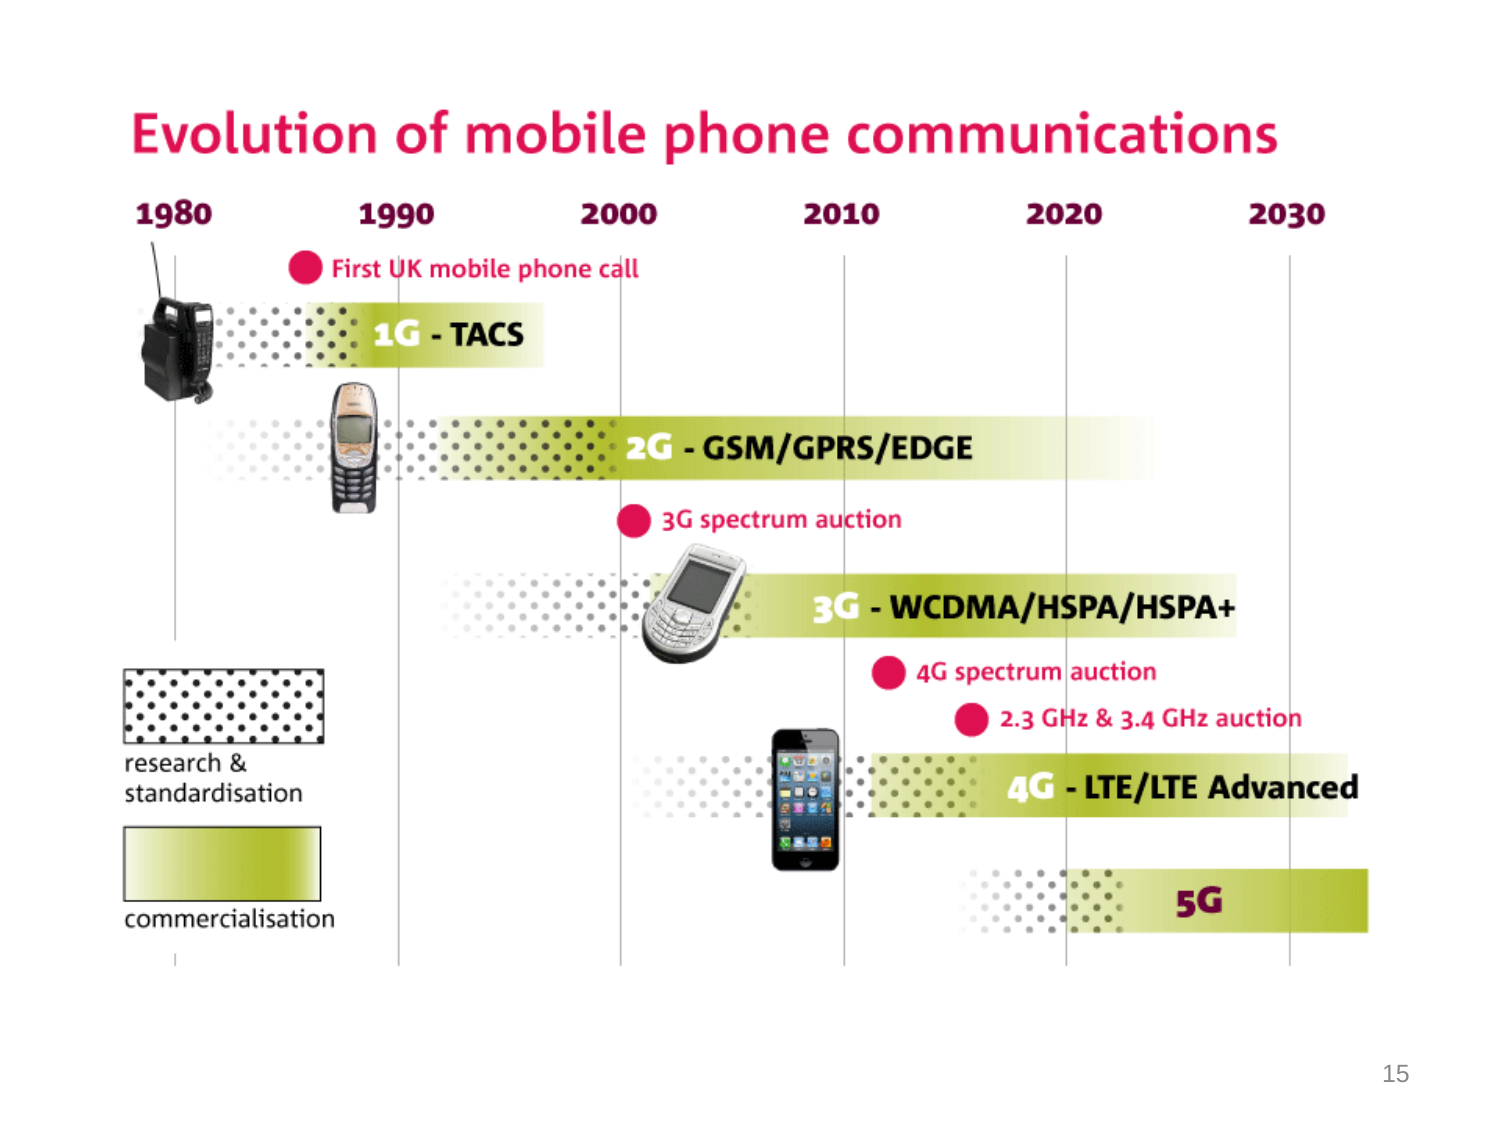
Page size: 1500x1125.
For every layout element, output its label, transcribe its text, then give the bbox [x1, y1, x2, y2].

text_box [73, 75, 1427, 985]
slide_number 15 [1074, 1042, 1425, 1103]
